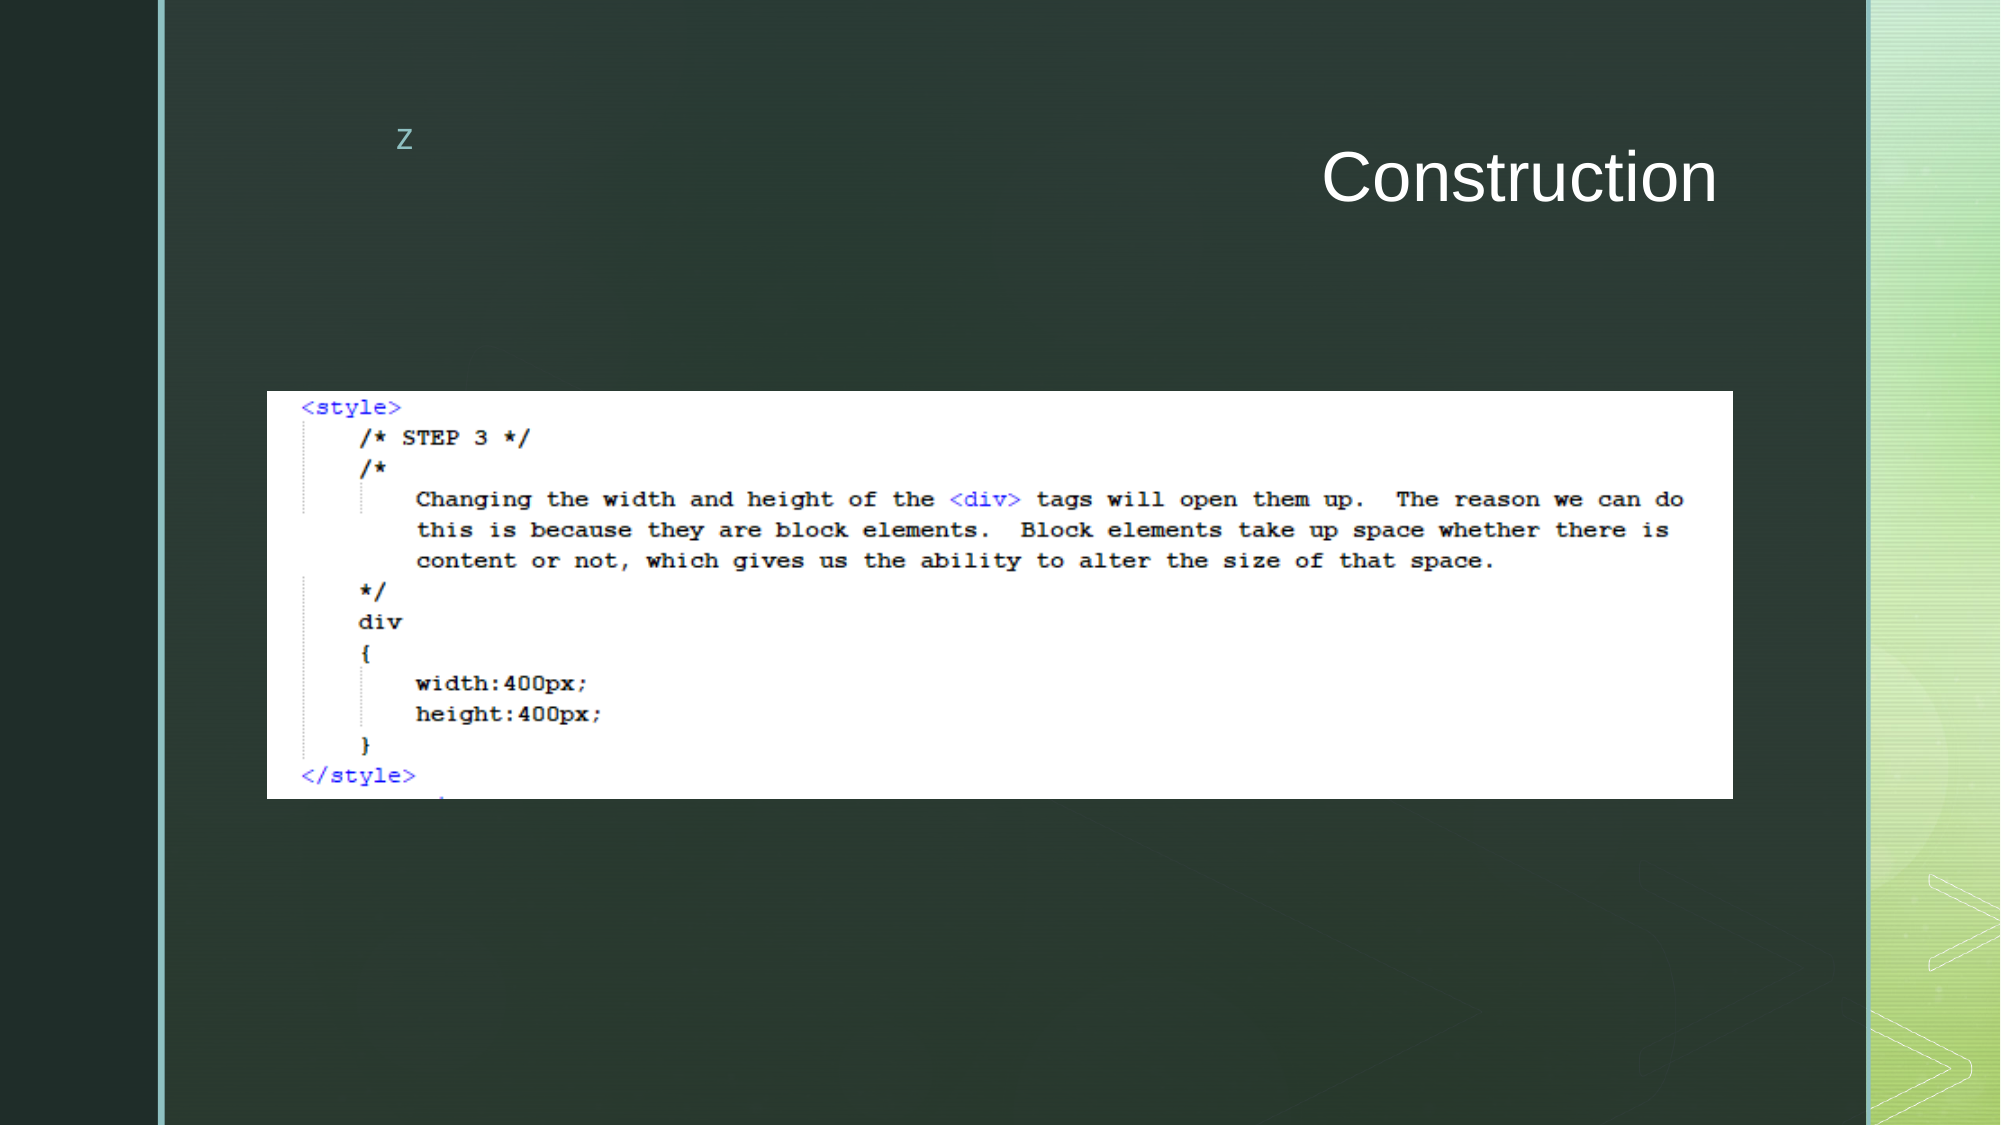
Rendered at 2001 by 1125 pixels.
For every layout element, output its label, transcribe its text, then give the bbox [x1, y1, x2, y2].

picture [1871, 0, 2001, 1125]
title Construction [428, 132, 1734, 310]
picture [266, 391, 1733, 799]
